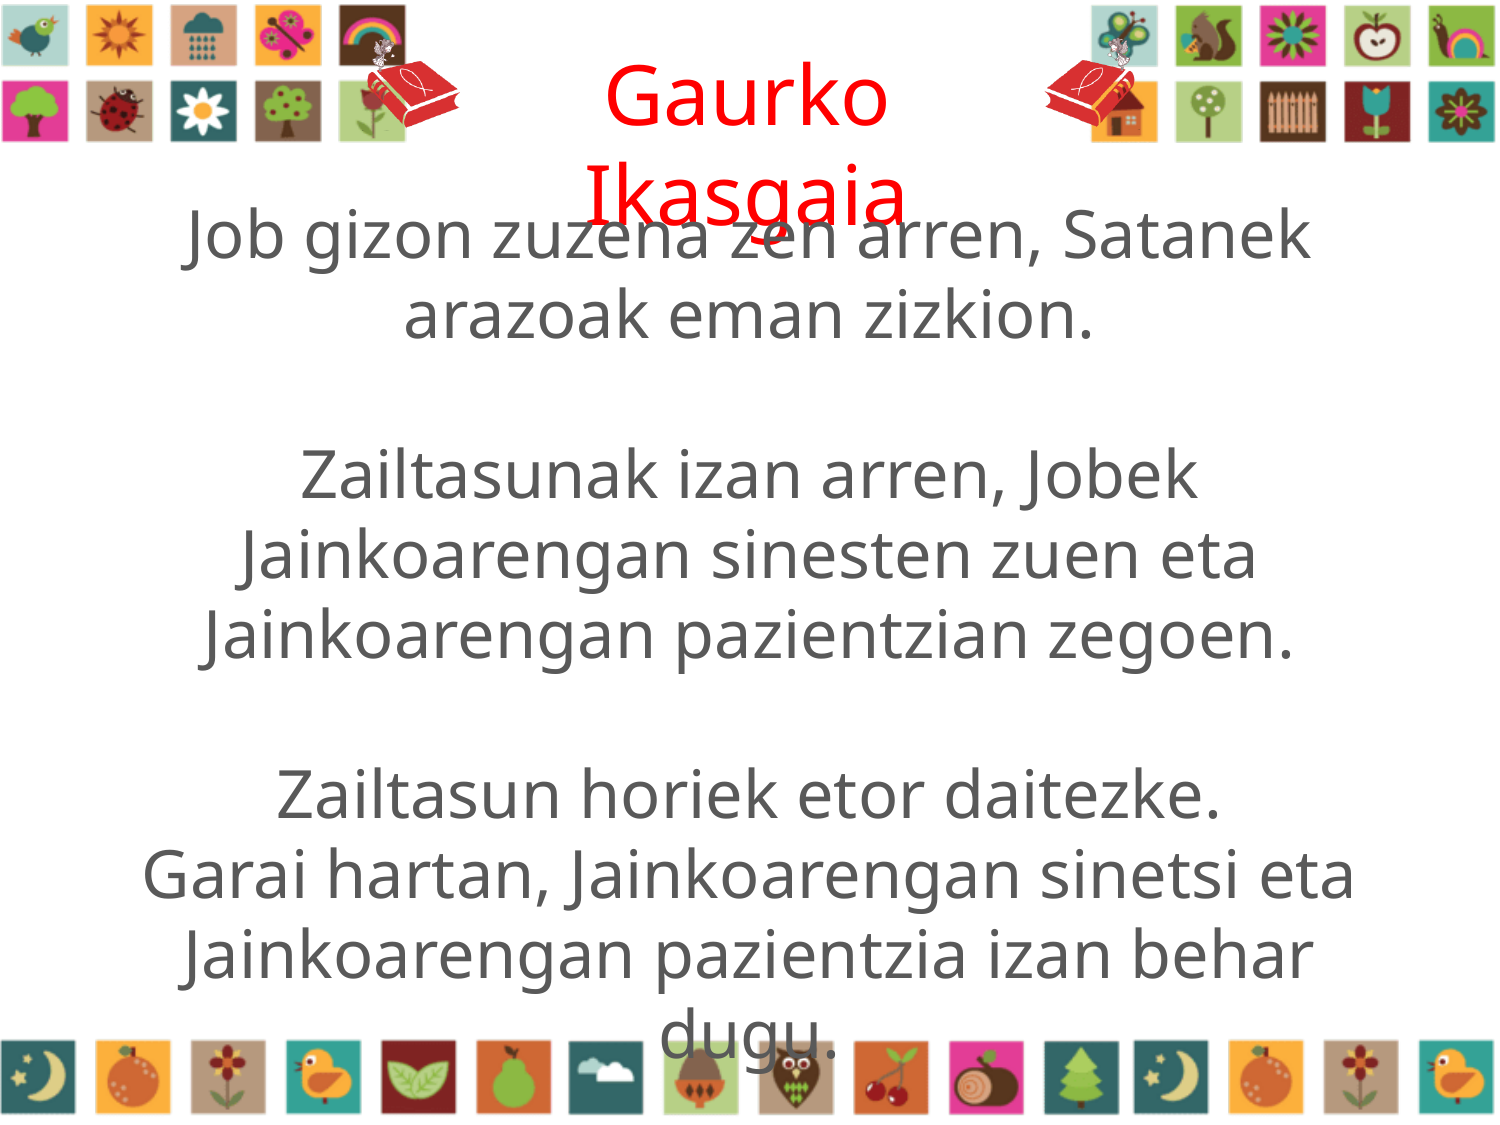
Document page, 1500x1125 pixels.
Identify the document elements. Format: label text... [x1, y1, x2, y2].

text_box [0, 1028, 1500, 1118]
text_box Gaurko Ikasgaia [414, 35, 1080, 184]
picture [0, 3, 492, 150]
picture [1013, 3, 1500, 150]
text_box Job gizon zuzena zen arren, Satanek arazoak eman zizkion. Zailtasunak izan arren, Jobek Jainkoarengan sinesten zuen eta Jainkoarengan pazientzian zegoen. Zailtasun horiek etor daitezke. Garai hartan, Jainkoarengan sinetsi eta Jainkoarengan pazientzia izan behar dugu. [76, 184, 1424, 1027]
